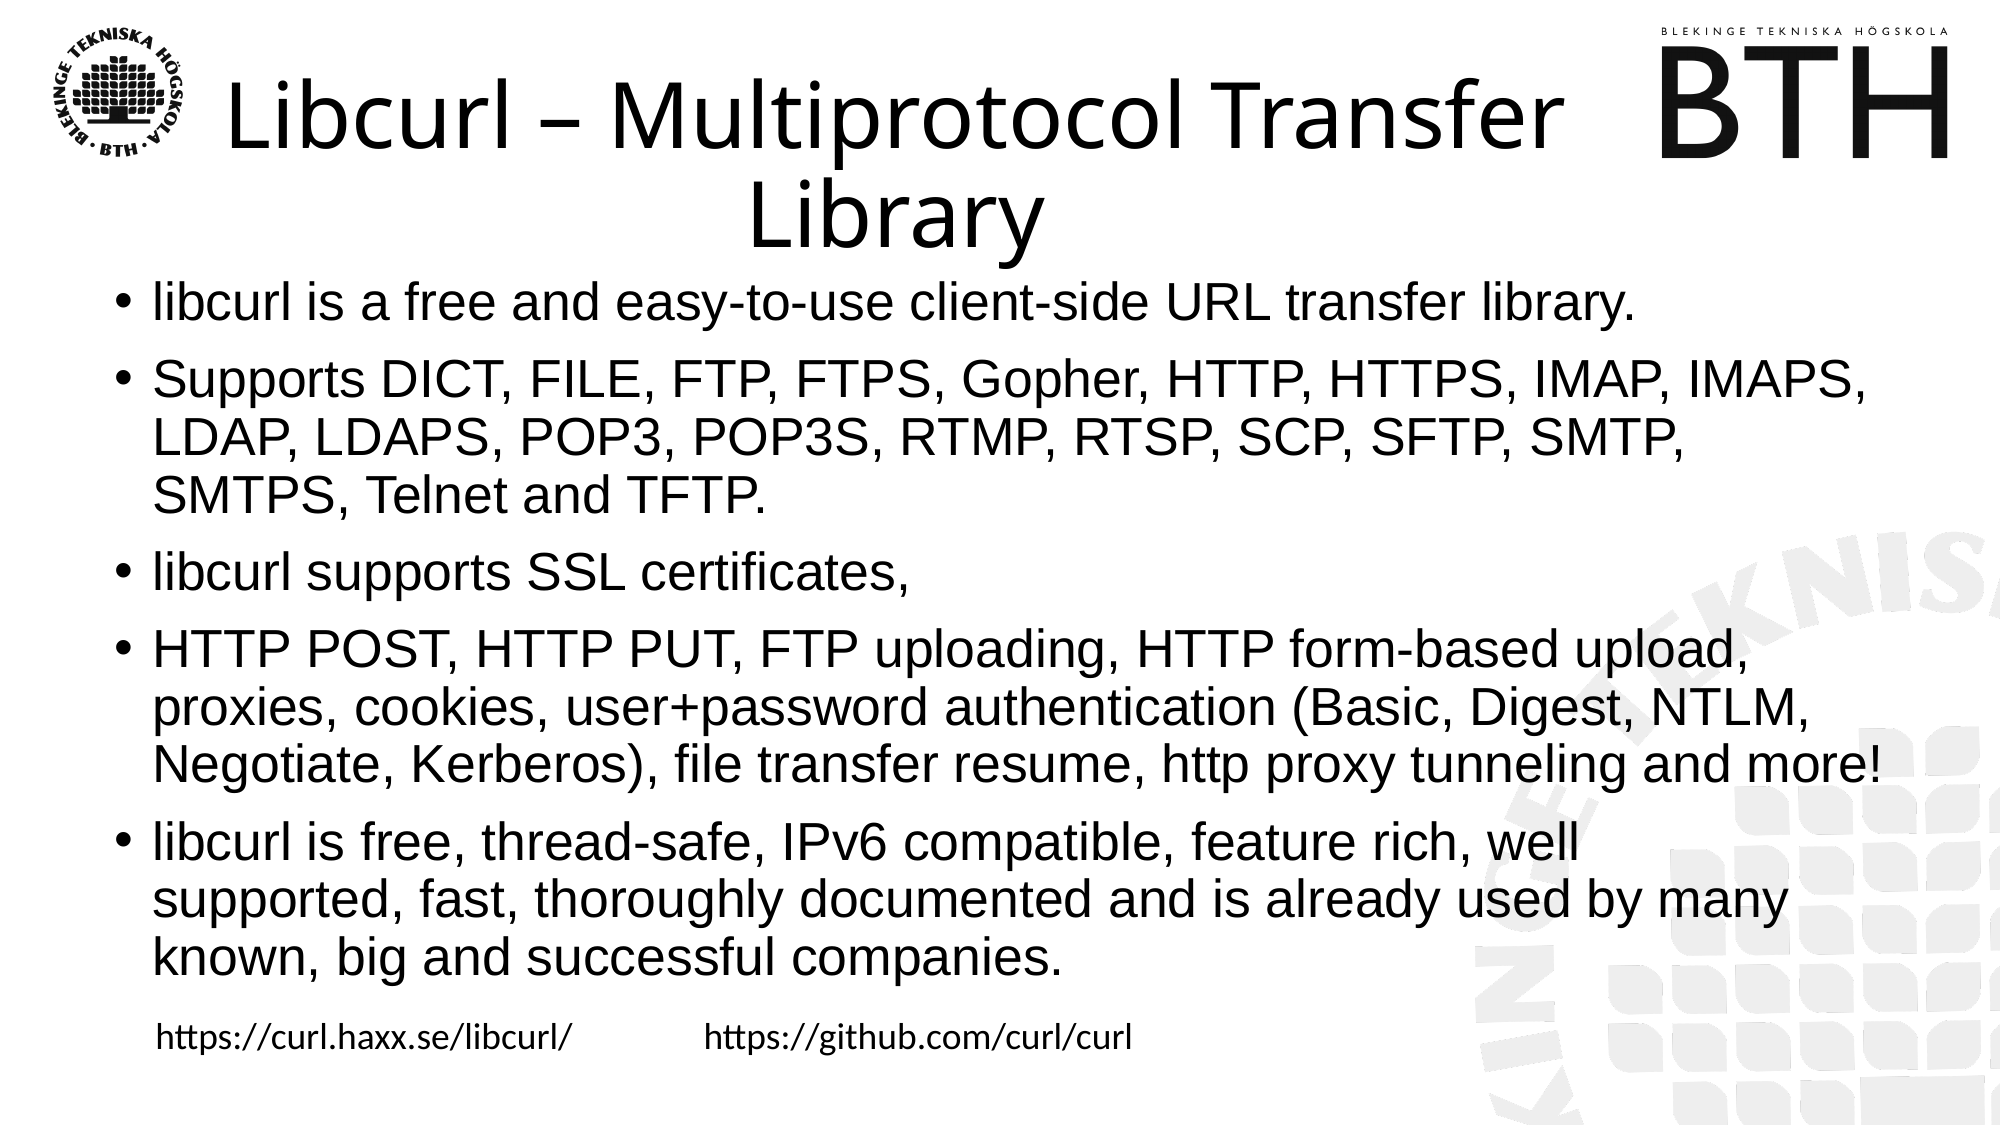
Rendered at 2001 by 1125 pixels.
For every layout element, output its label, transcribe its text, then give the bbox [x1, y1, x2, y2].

picture [47, 21, 189, 163]
title Libcurl – Multiprotocol Transfer Library [137, 59, 1654, 267]
picture [1656, 21, 1953, 163]
picture [1475, 531, 2000, 1125]
text_box https://curl.haxx.se/libcurl/ [140, 1004, 588, 1065]
text_box https://github.com/curl/curl [688, 1004, 1149, 1065]
list libcurl is a free and easy-to-use client-side URL transfer library. Supports DICT, FILE, FTP, FTPS, Gopher, HTTP, HTTPS, IMAP, IMAPS, LDAP, LDAPS, POP3, POP3S, RTMP, RTSP, SCP, SFTP, SMTP, SMTPS, Telnet and TFTP. libcurl supports SSL certificates, HTTP POST, HTTP PUT, FTP uploading, HTTP form-based upload, proxies, cookies, user+password authentication (Basic, Digest, NTLM, Negotiate, Kerberos), file transfer resume, http proxy tunneling and more! libcurl is free, thread-safe, IPv6 compatible, feature rich, well supported, fast, thoroughly documented and is already used by many known, big and successful companies. [99, 267, 1900, 1024]
